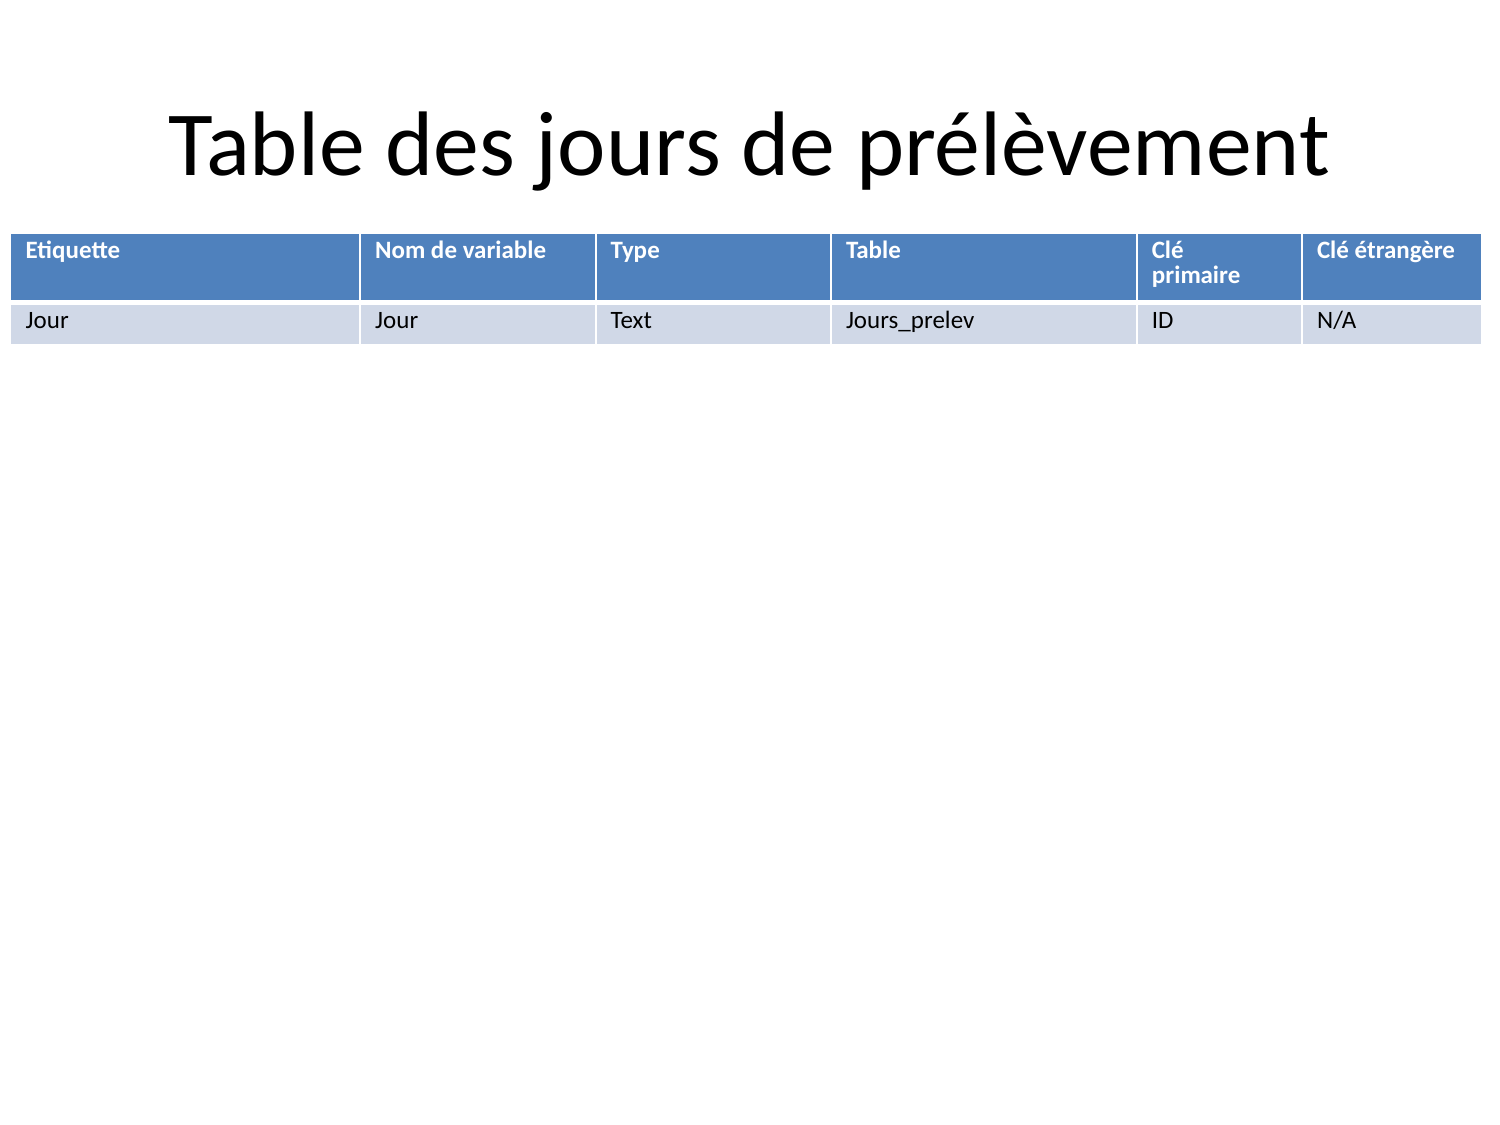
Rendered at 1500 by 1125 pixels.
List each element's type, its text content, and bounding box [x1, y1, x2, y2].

table_header Clé étrangère [1303, 234, 1481, 300]
table_cell Jour [11, 305, 359, 344]
table_cell Text [597, 305, 830, 344]
title Table des jours de prélèvement [75, 45, 1425, 232]
table_cell ID [1138, 305, 1301, 344]
table_cell N/A [1303, 305, 1481, 344]
table_cell Jours_prelev [832, 305, 1136, 344]
table_header Clé primaire [1138, 234, 1301, 300]
table_header Nom de variable [361, 234, 595, 300]
table_header Type [597, 234, 830, 300]
table_header Etiquette [11, 234, 359, 300]
table_header Table [832, 234, 1136, 300]
table_cell Jour [361, 305, 595, 344]
